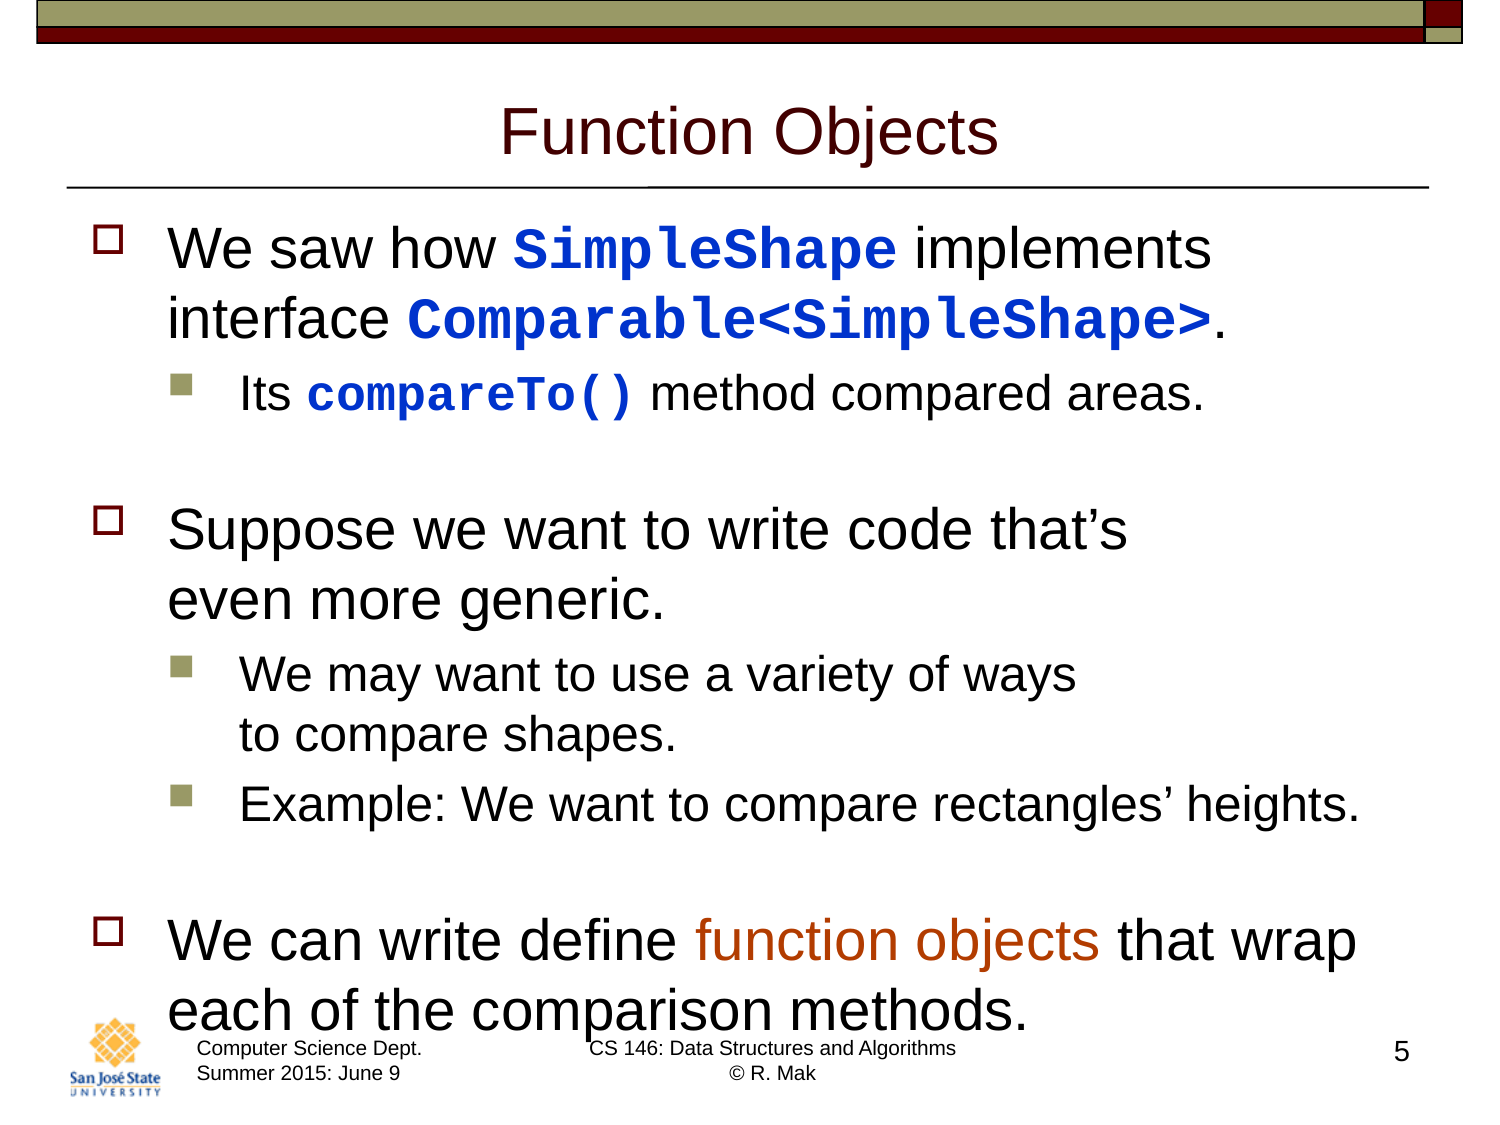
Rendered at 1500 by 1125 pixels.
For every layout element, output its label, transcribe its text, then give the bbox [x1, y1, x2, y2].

picture [60, 1012, 166, 1112]
slide_number 5 [1112, 1025, 1425, 1100]
list We saw how SimpleShape implements interface Comparable<SimpleShape>. Its compareTo() method compared areas. Suppose we want to write code that’s even more generic. We may want to use a variety of ways to compare shapes. Example: We want to compare rectangles’ heights. We can write define function objects that wrap each of the comparison methods. [75, 202, 1425, 1006]
title Function Objects [75, 67, 1425, 175]
